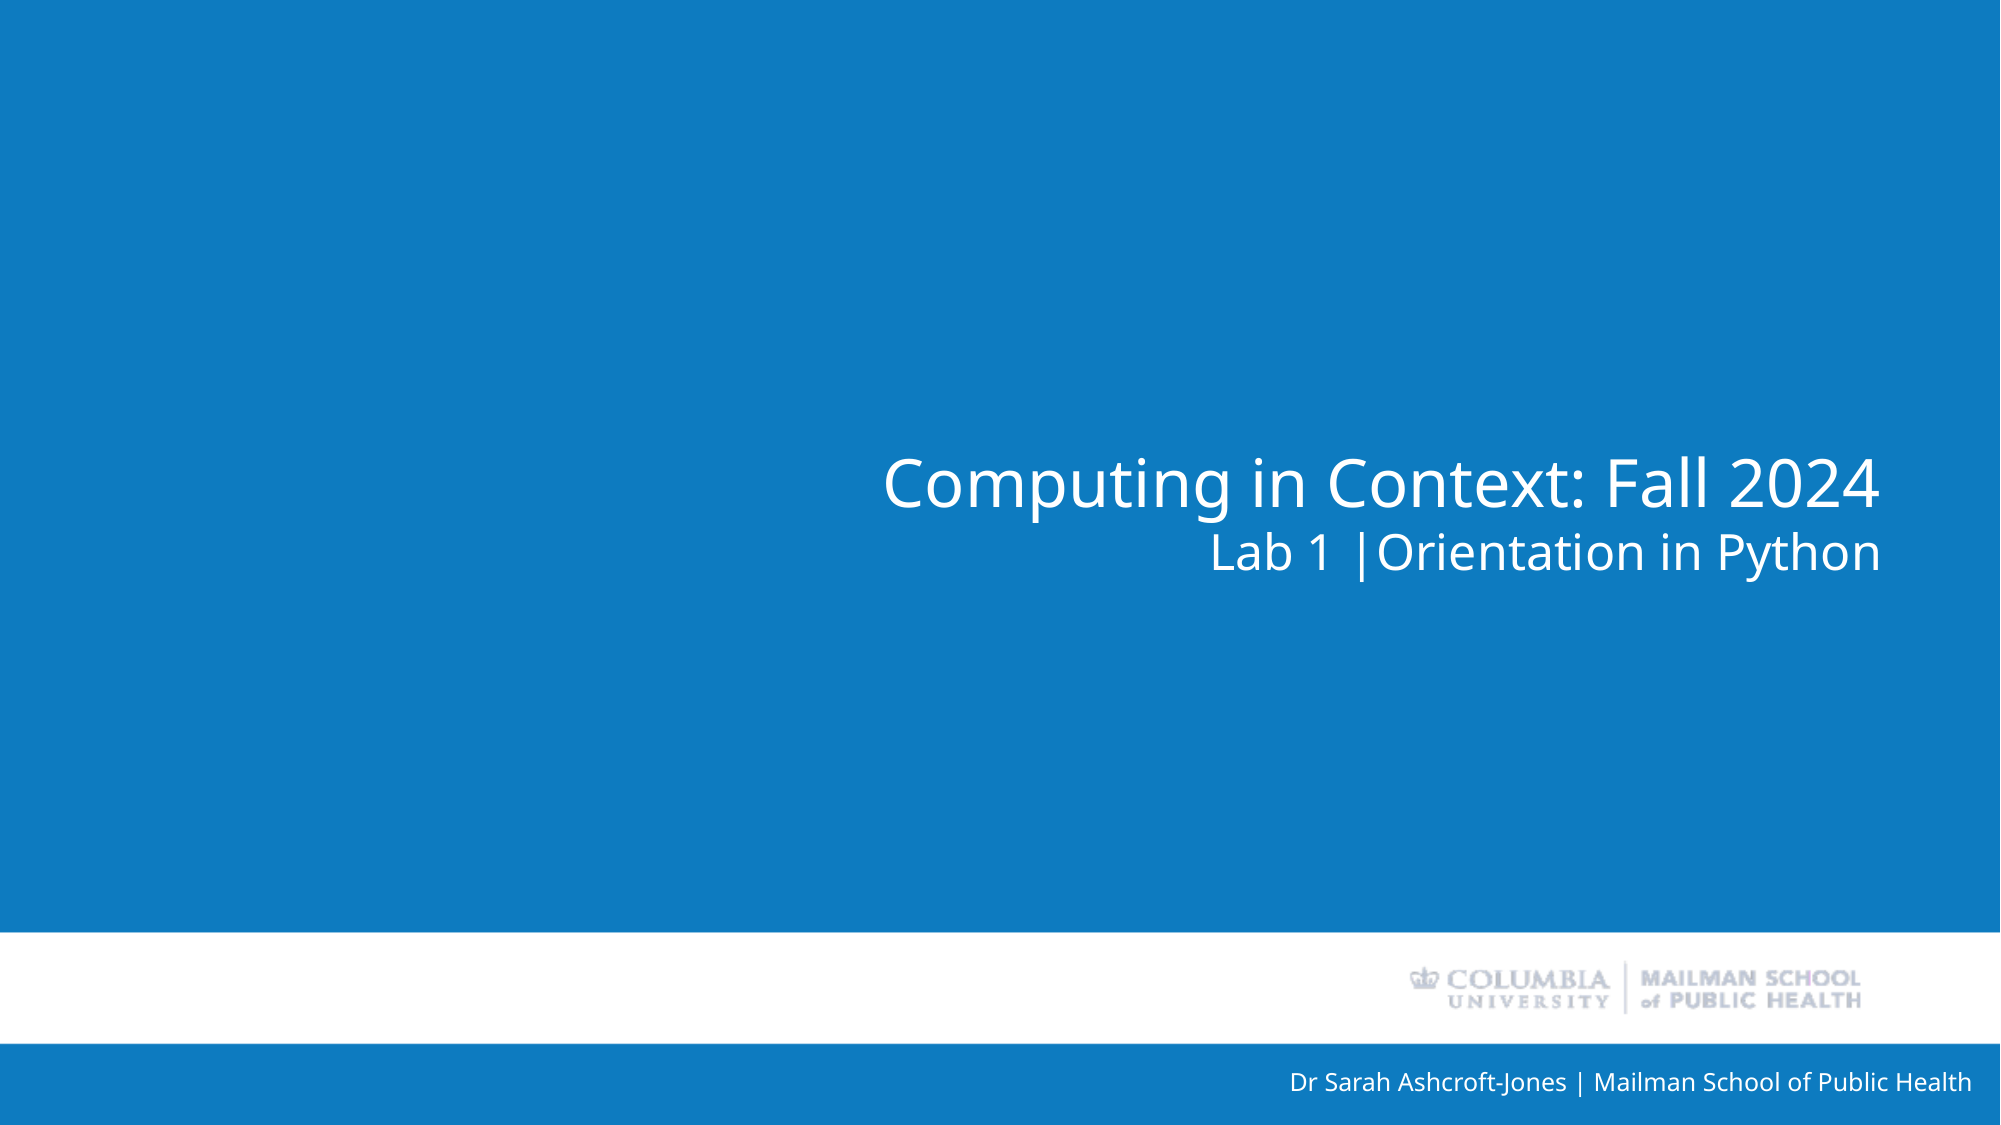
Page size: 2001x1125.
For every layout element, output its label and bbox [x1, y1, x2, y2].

text_box [0, 0, 2000, 1125]
